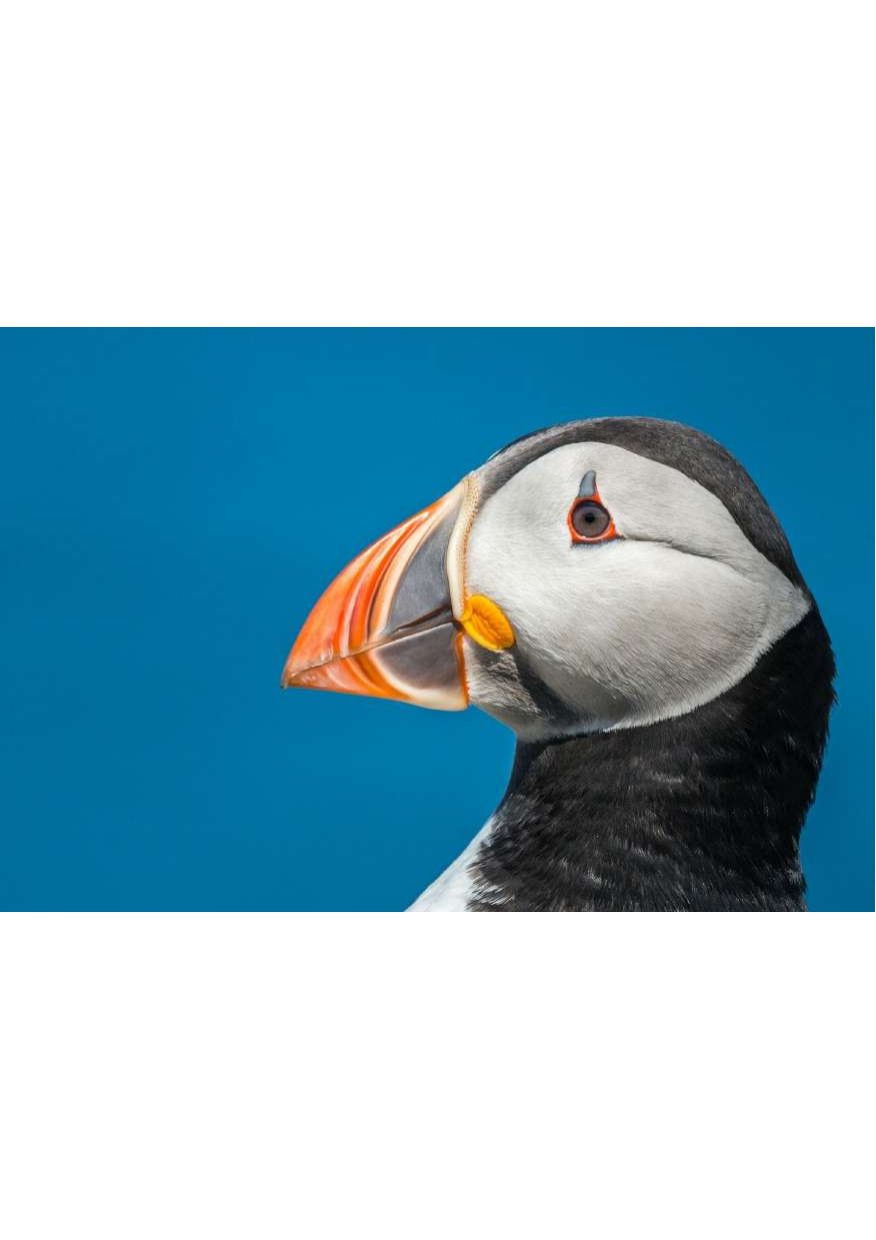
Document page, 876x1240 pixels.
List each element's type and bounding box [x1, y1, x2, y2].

picture [279, 415, 838, 912]
